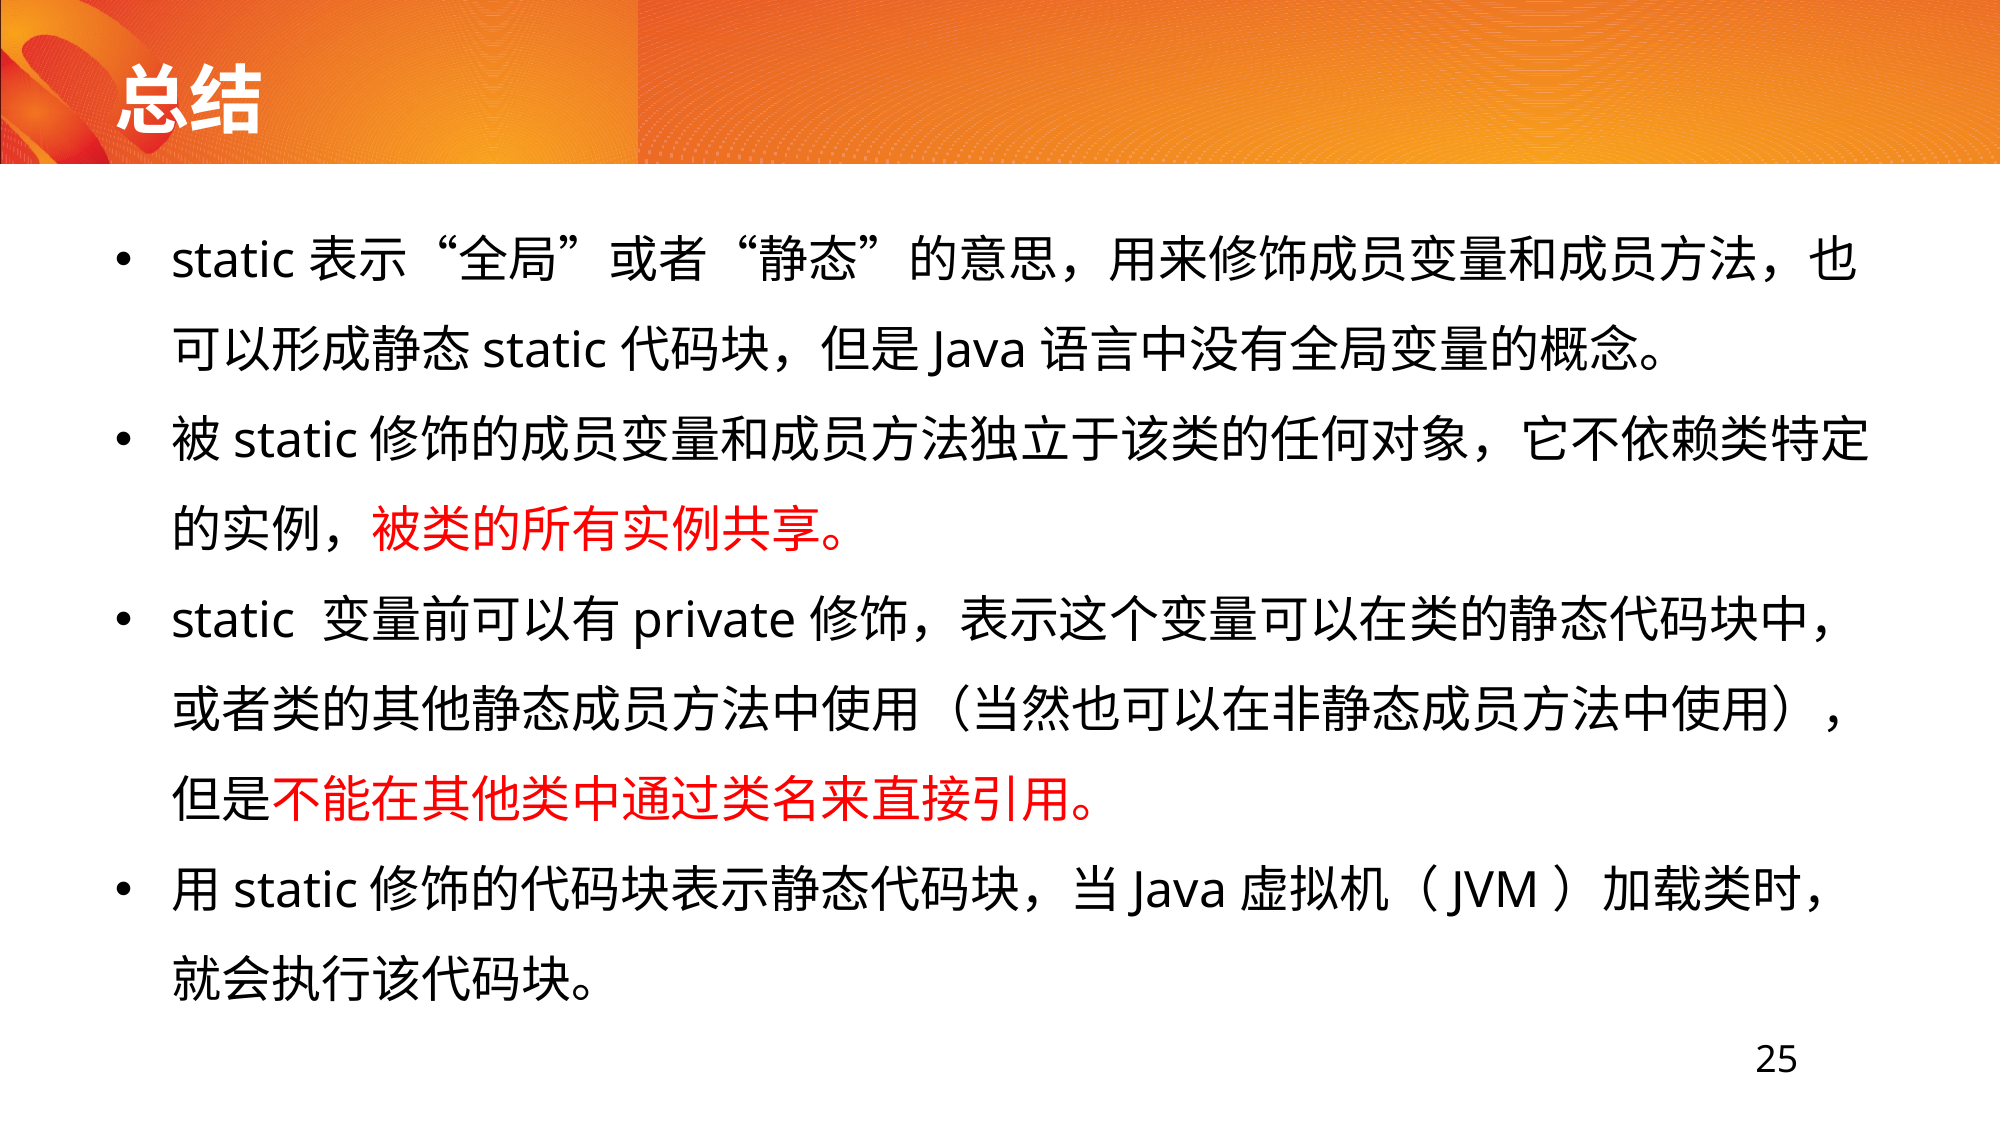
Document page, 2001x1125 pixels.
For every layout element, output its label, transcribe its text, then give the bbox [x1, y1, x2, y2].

title 总结 [99, 45, 1900, 167]
picture [0, 0, 2000, 164]
list static表示“全局”或者“静态”的意思，用来修饰成员变量和成员方法，也可以形成静态static代码块，但是Java语言中没有全局变量的概念。 被static修饰的成员变量和成员方法独立于该类的任何对象，它不依赖类特定的实例，被类的所有实例共享。 static 变量前可以有private修饰，表示这个变量可以在类的静态代码块中，或者类的其他静态成员方法中使用（当然也可以在非静态成员方法中使用），但是不能在其他类中通过类名来直接引用。 用static修饰的代码块表示静态代码块，当Java虚拟机（JVM）加载类时，就会执行该代码块。 [99, 190, 1900, 1005]
